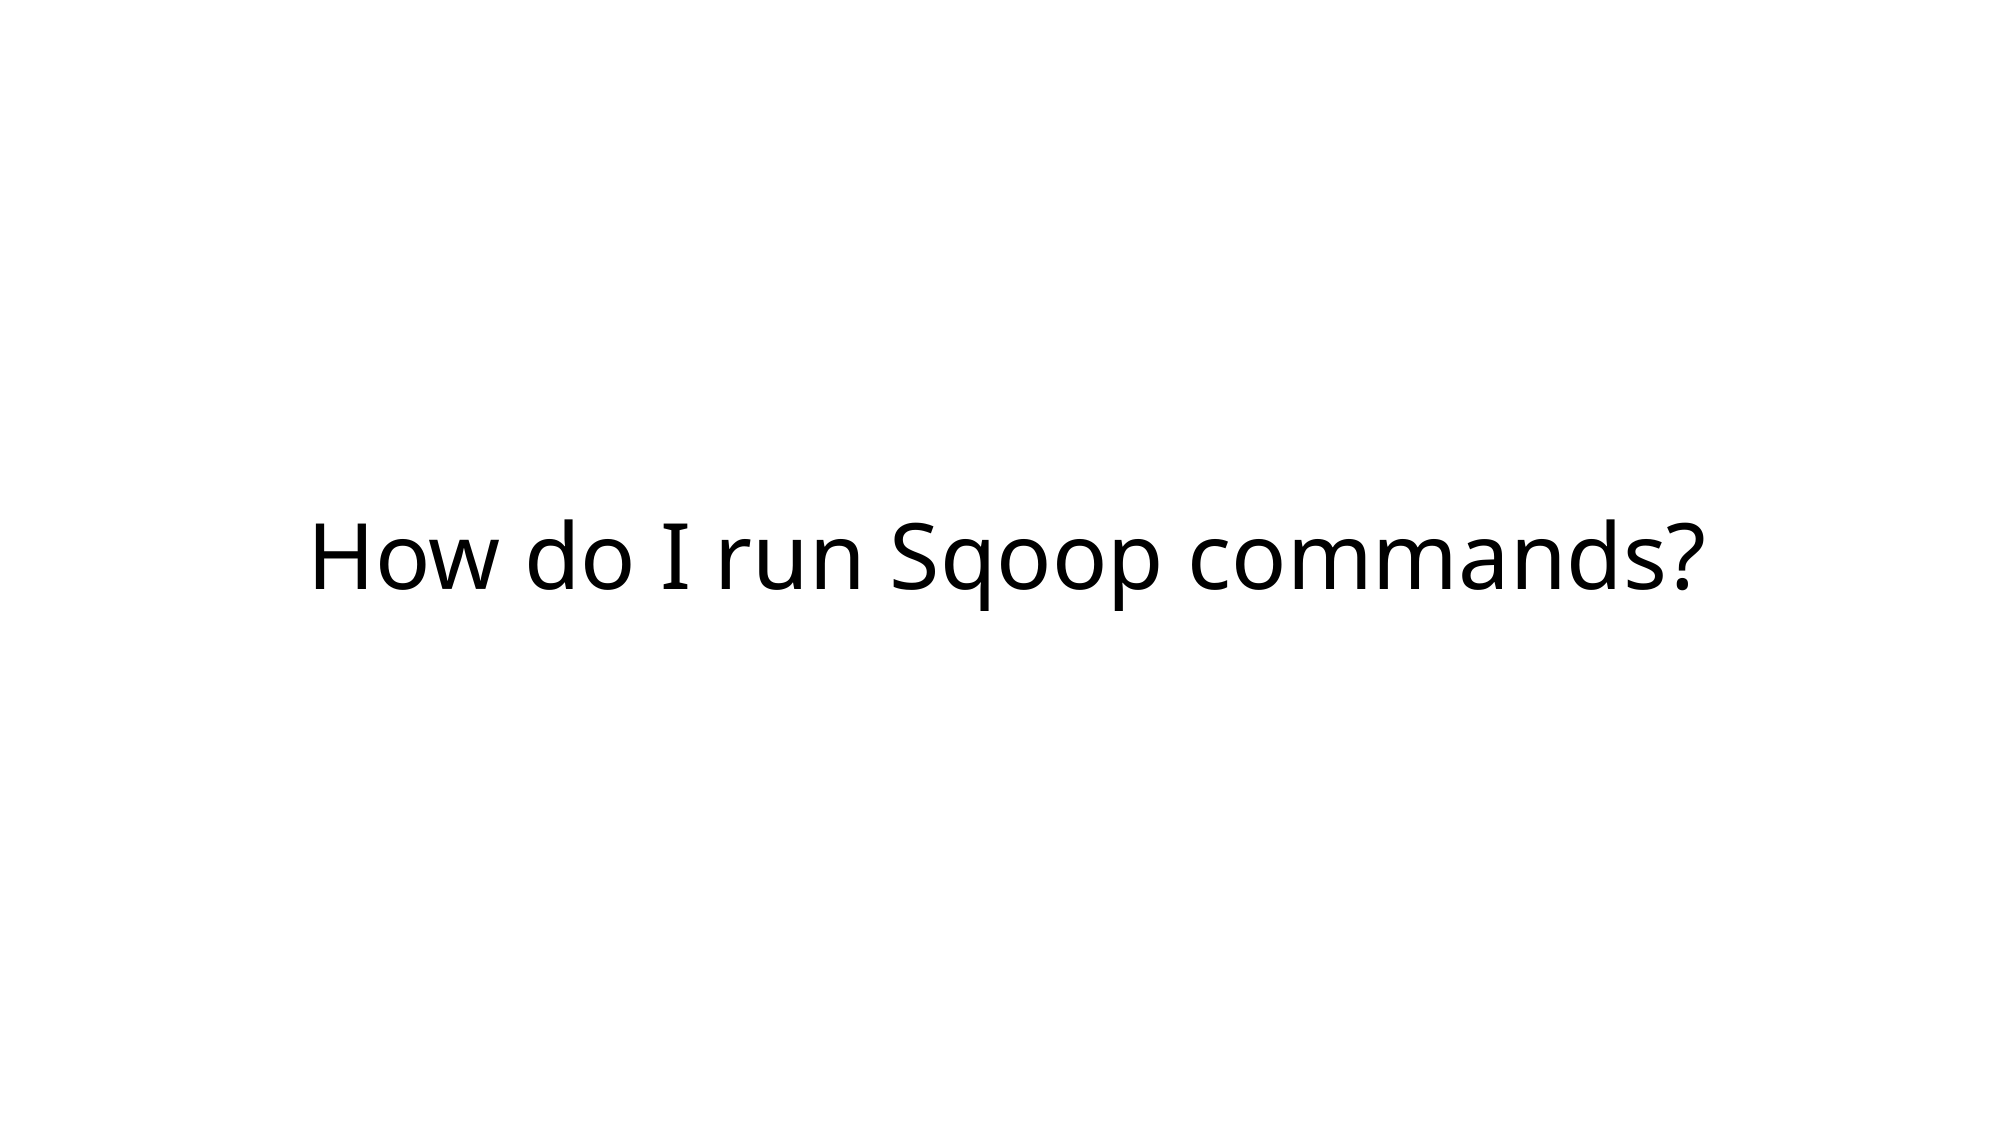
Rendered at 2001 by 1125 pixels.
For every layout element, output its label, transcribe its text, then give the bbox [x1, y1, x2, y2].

text_box How do I run Sqoop commands? [62, 29, 1953, 1097]
